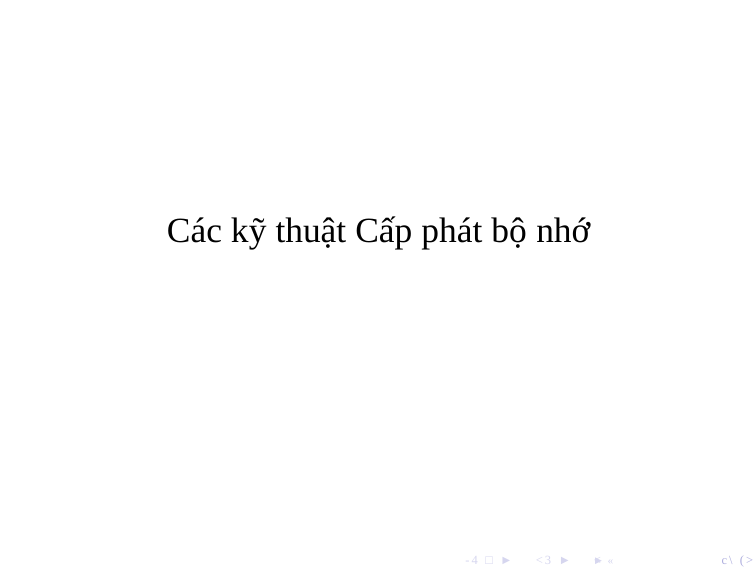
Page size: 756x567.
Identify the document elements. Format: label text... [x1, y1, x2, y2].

text_box ► « [592, 553, 624, 566]
text_box c\ (> [708, 551, 754, 567]
text_box -4 □ ► <3 ► < [465, 551, 575, 567]
text_box Các kỹ thuật Cấp phát bộ nhớ [120, 206, 637, 259]
